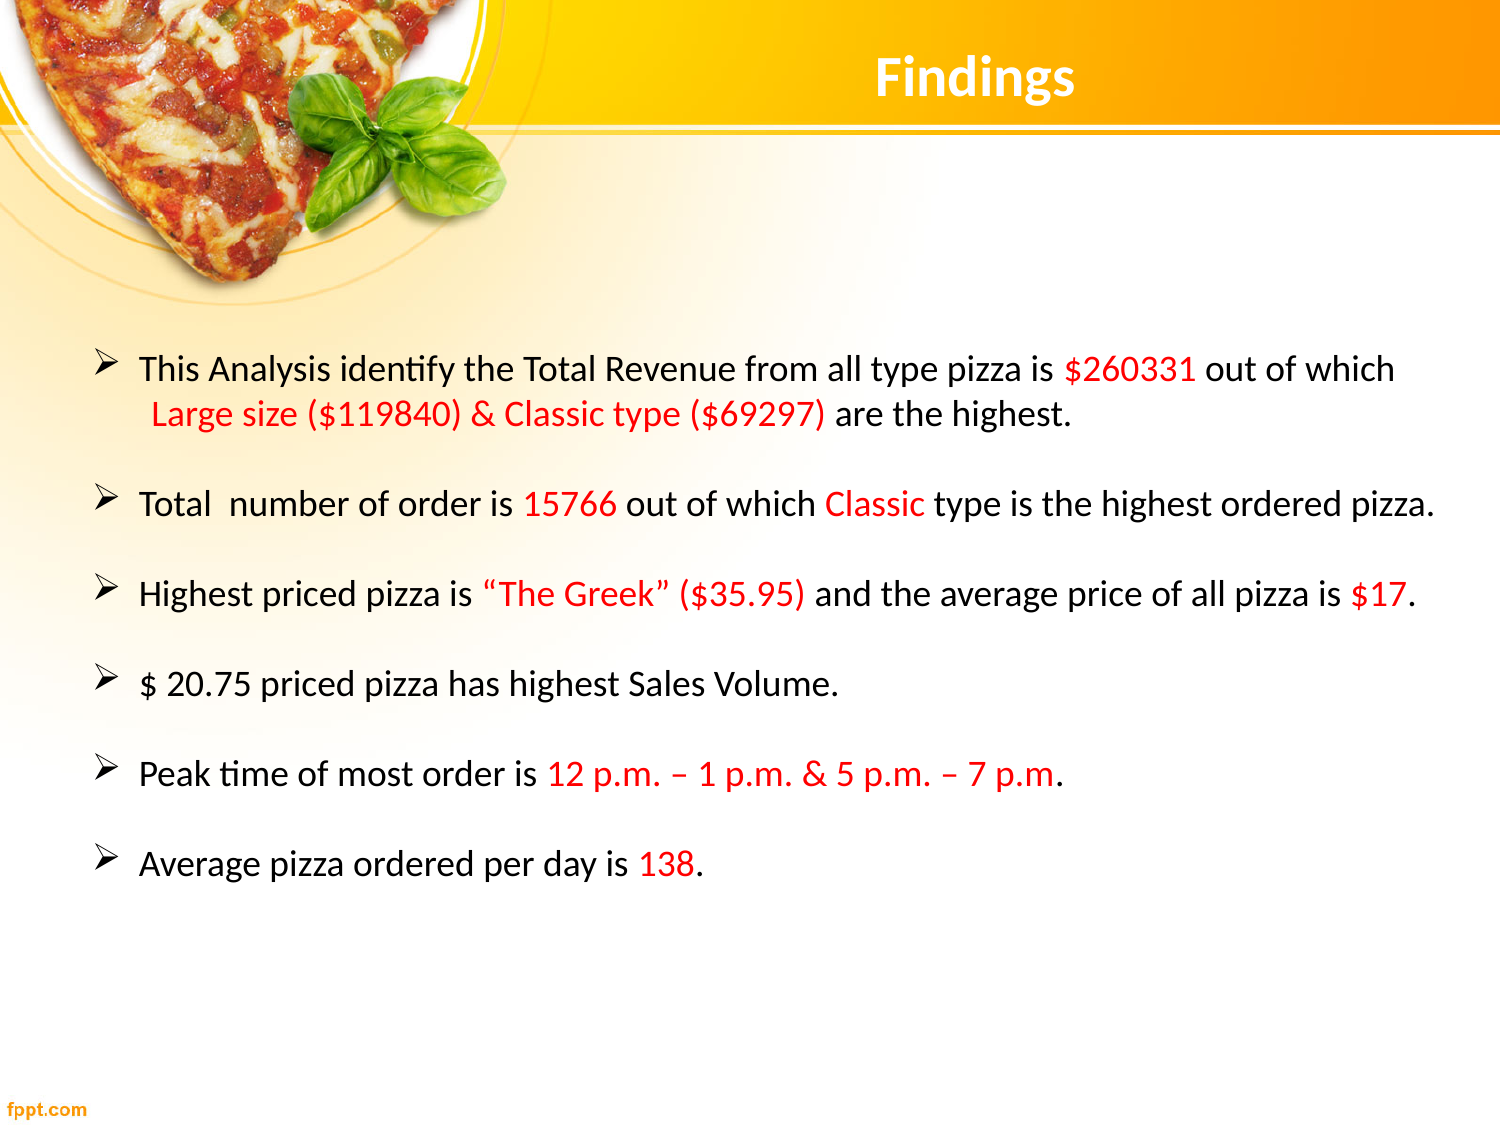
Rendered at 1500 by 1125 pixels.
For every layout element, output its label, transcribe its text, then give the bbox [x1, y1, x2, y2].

text_box This Analysis identify the Total Revenue from all type pizza is $260331 out of which Large size ($119840) & Classic type ($69297) are the highest. Total number of order is 15766 out of which Classic type is the highest ordered pizza. Highest priced pizza is “The Greek” ($35.95) and the average price of all pizza is $17. $ 20.75 priced pizza has highest Sales Volume. Peak time of most order is 12 p.m. – 1 p.m. & 5 p.m. – 7 p.m. Average pizza ordered per day is 138. [77, 336, 1452, 982]
picture [0, 0, 1500, 1125]
text_box Findings [699, 30, 1251, 116]
